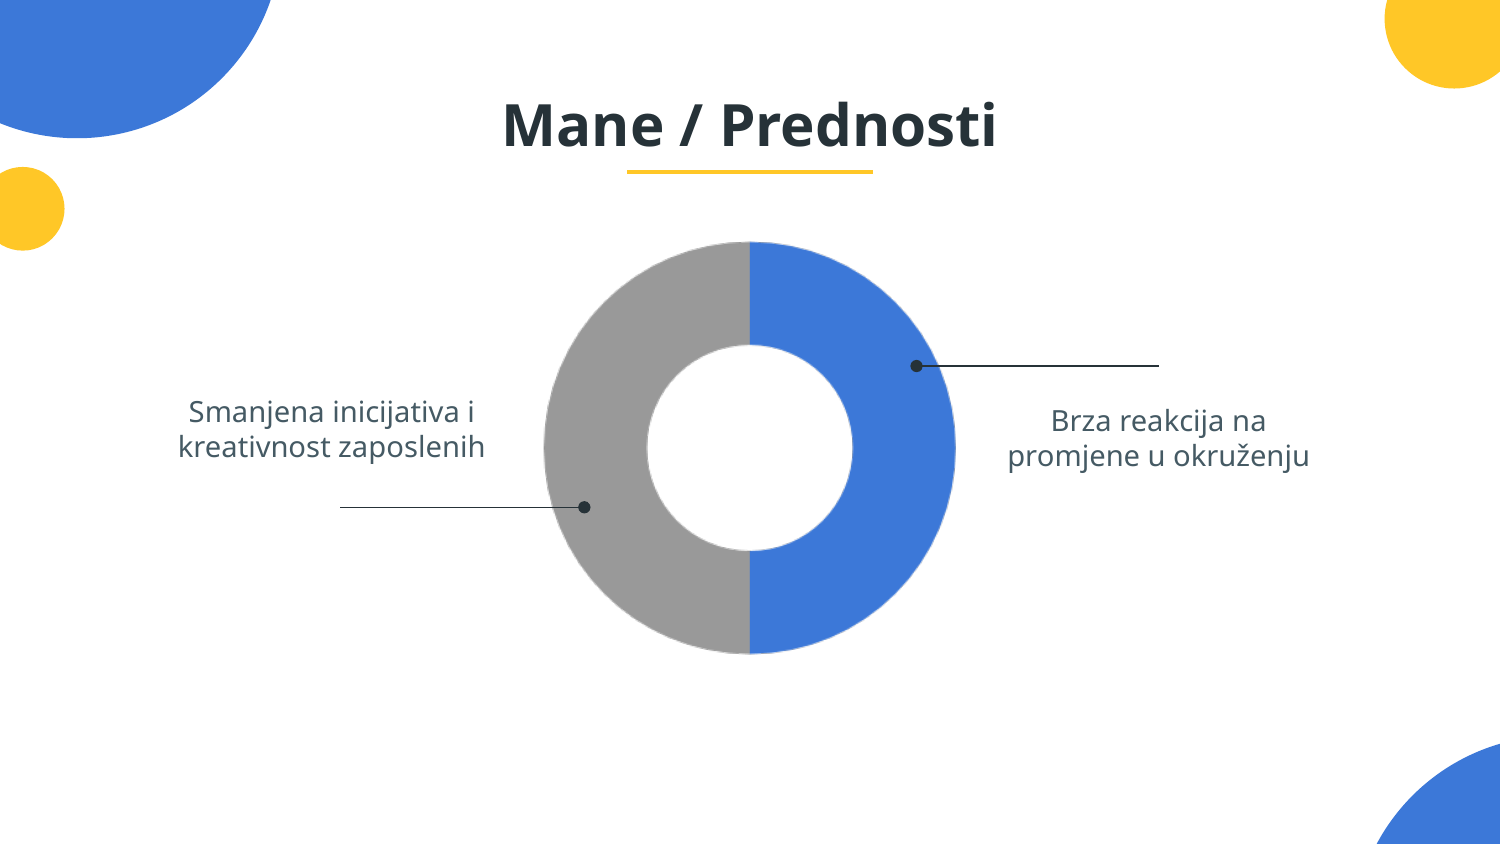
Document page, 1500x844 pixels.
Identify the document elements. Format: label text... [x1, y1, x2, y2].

picture [379, 218, 1120, 677]
subtitle Smanjena inicijativa i kreativnost zaposlenih [162, 378, 374, 484]
title Mane / Prednosti [118, 72, 1382, 167]
text_box Brza reakcija na promjene u okruženju [1126, 386, 1329, 492]
